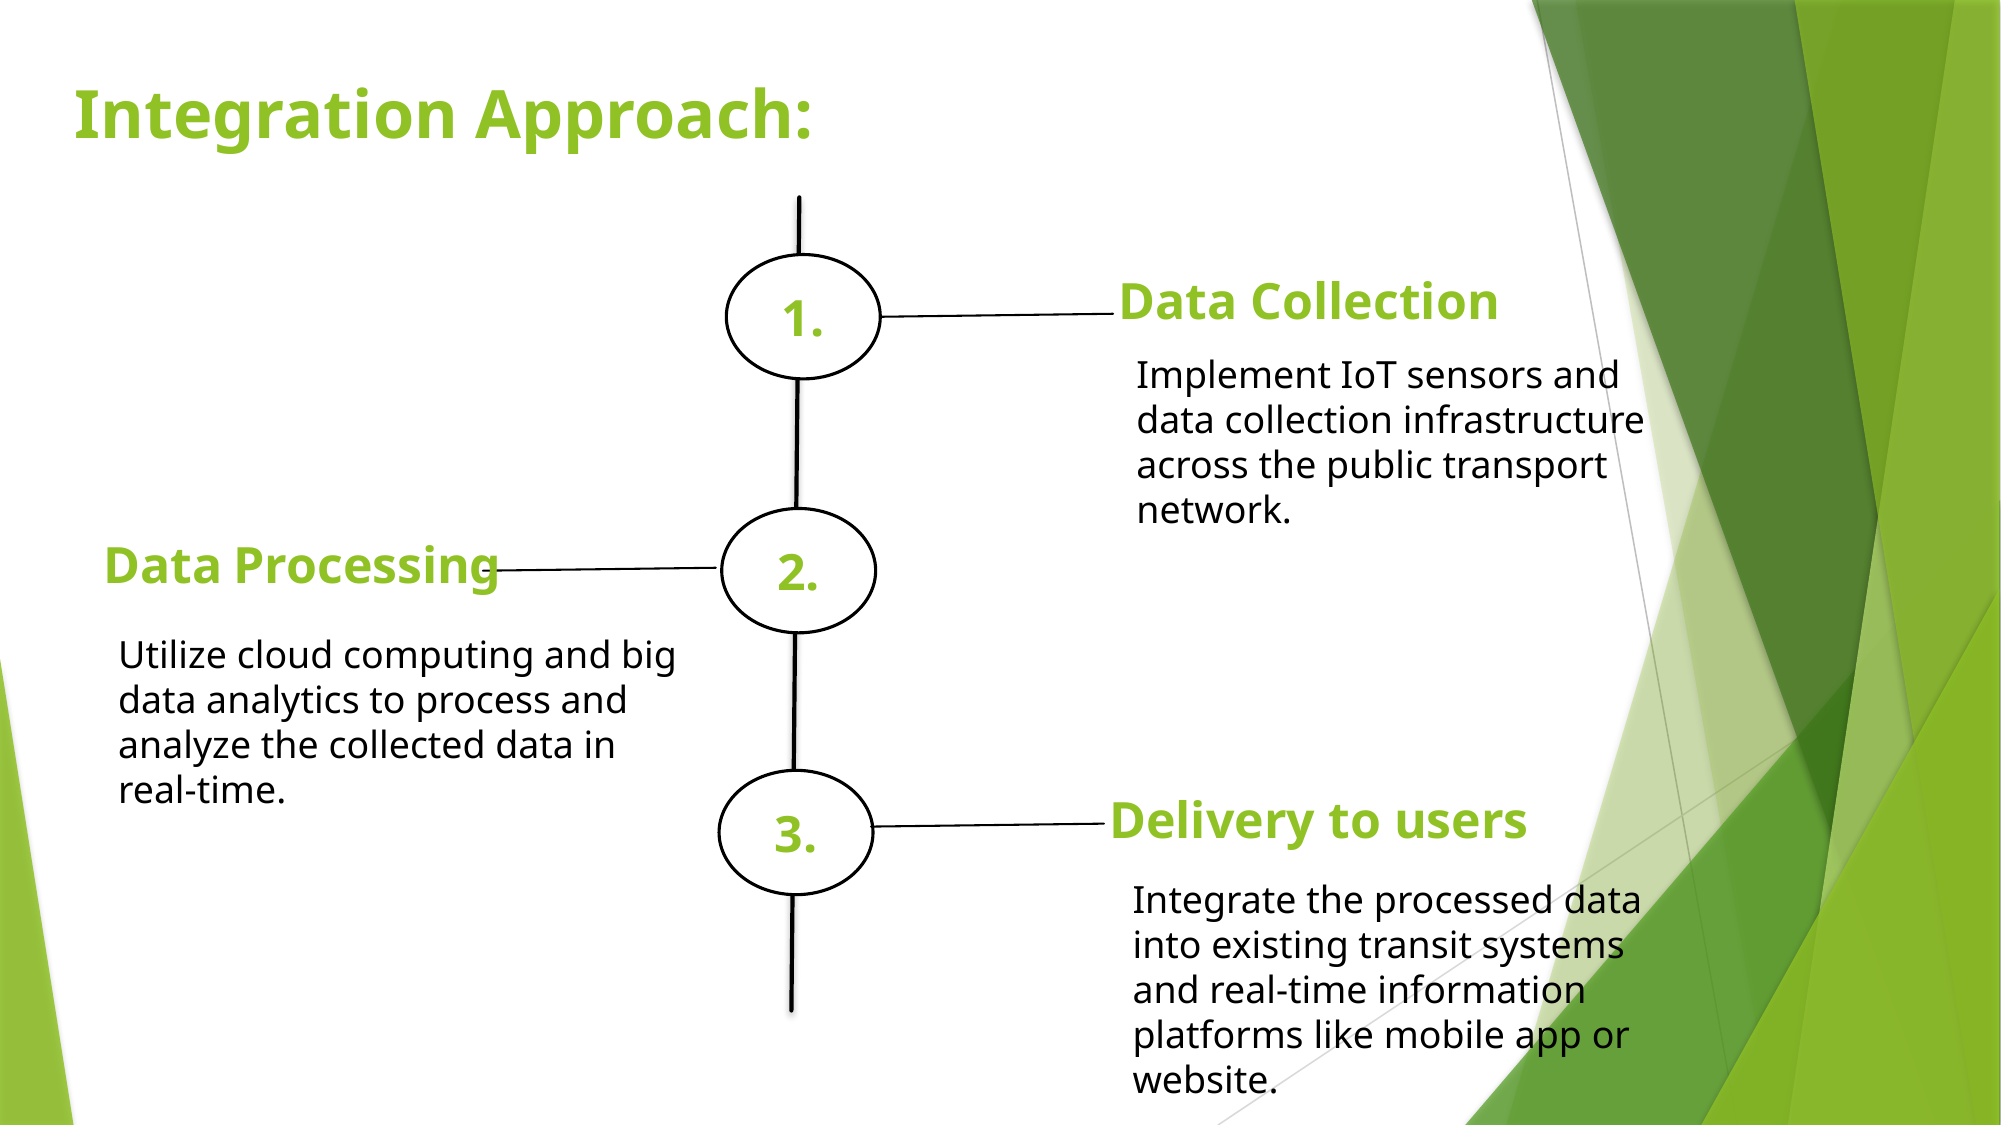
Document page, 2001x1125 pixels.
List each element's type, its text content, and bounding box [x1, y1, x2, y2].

text_box Integrate the processed data into existing transit systems and real-time information platforms like mobile app or website. [1117, 868, 1704, 1109]
text_box 1. [724, 252, 882, 381]
text_box Data Collection [1103, 261, 1515, 337]
text_box Integration Approach: [59, 64, 829, 160]
text_box Implement IoT sensors and data collection infrastructure across the public transport network. [1121, 343, 1680, 539]
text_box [879, 313, 1114, 318]
text_box Utilize cloud computing and big data analytics to process and analyze the collected data in real-time. [103, 623, 695, 819]
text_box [870, 823, 1105, 828]
text_box 2. [720, 506, 878, 598]
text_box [388, 599, 1203, 609]
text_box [482, 567, 717, 572]
text_box Data Processing [88, 526, 517, 601]
text_box Delivery to users [1094, 780, 1544, 856]
text_box 2. [746, 618, 852, 635]
text_box 3. [717, 768, 875, 897]
